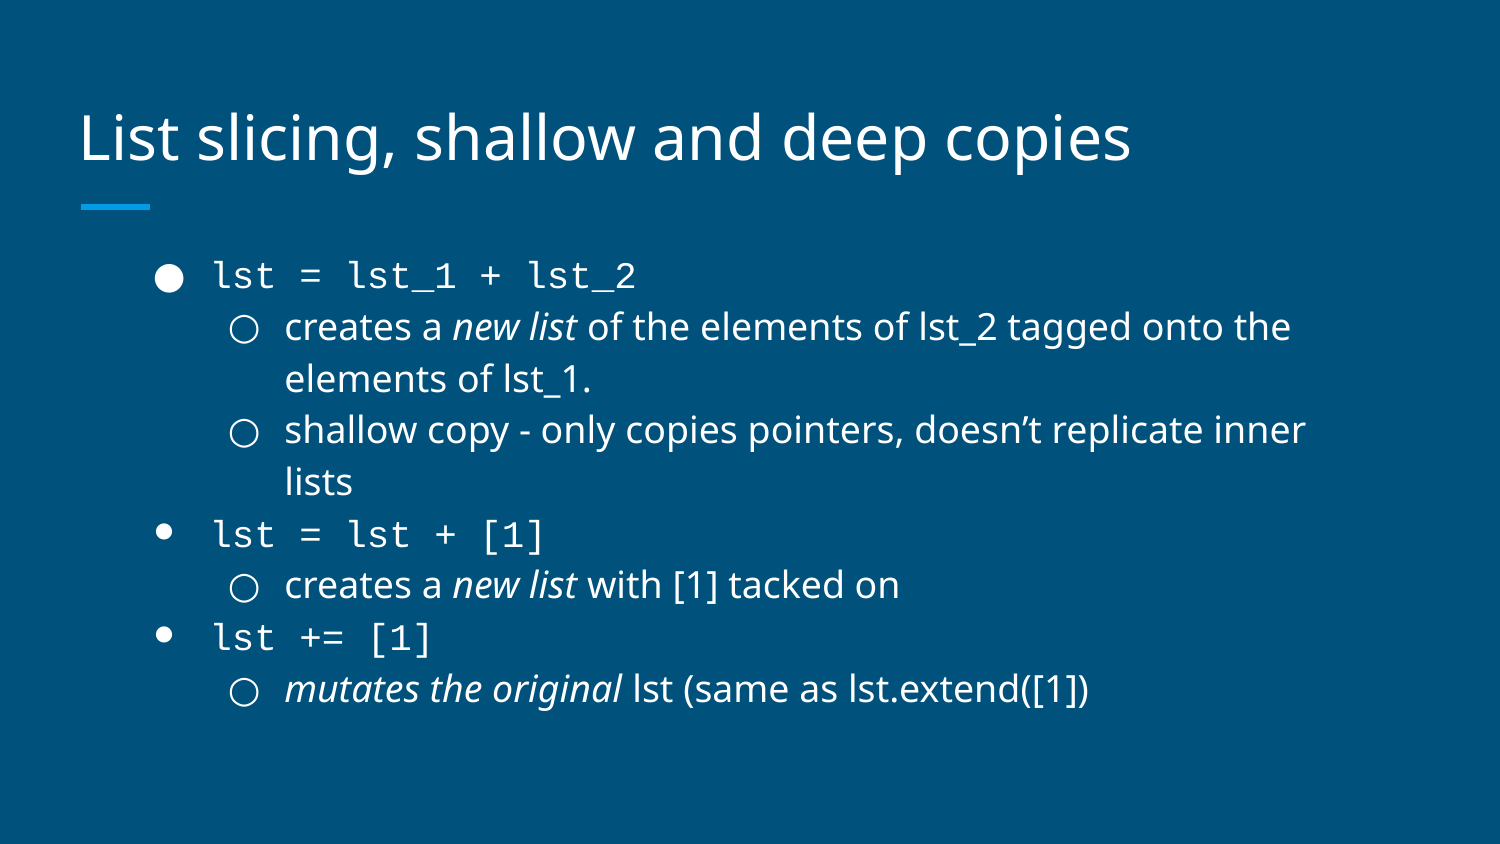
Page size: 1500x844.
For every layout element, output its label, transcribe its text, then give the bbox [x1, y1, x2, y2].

title List slicing, shallow and deep copies [63, 75, 1437, 188]
text_box lst = lst_1 + lst_2 creates a new list of the elements of lst_2 tagged onto the elements of lst_1. shallow copy - only copies pointers, doesn’t replicate inner lists lst = lst + [1] creates a new list with [1] tacked on lst += [1] mutates the original lst (same as lst.extend([1]) [119, 229, 1381, 786]
